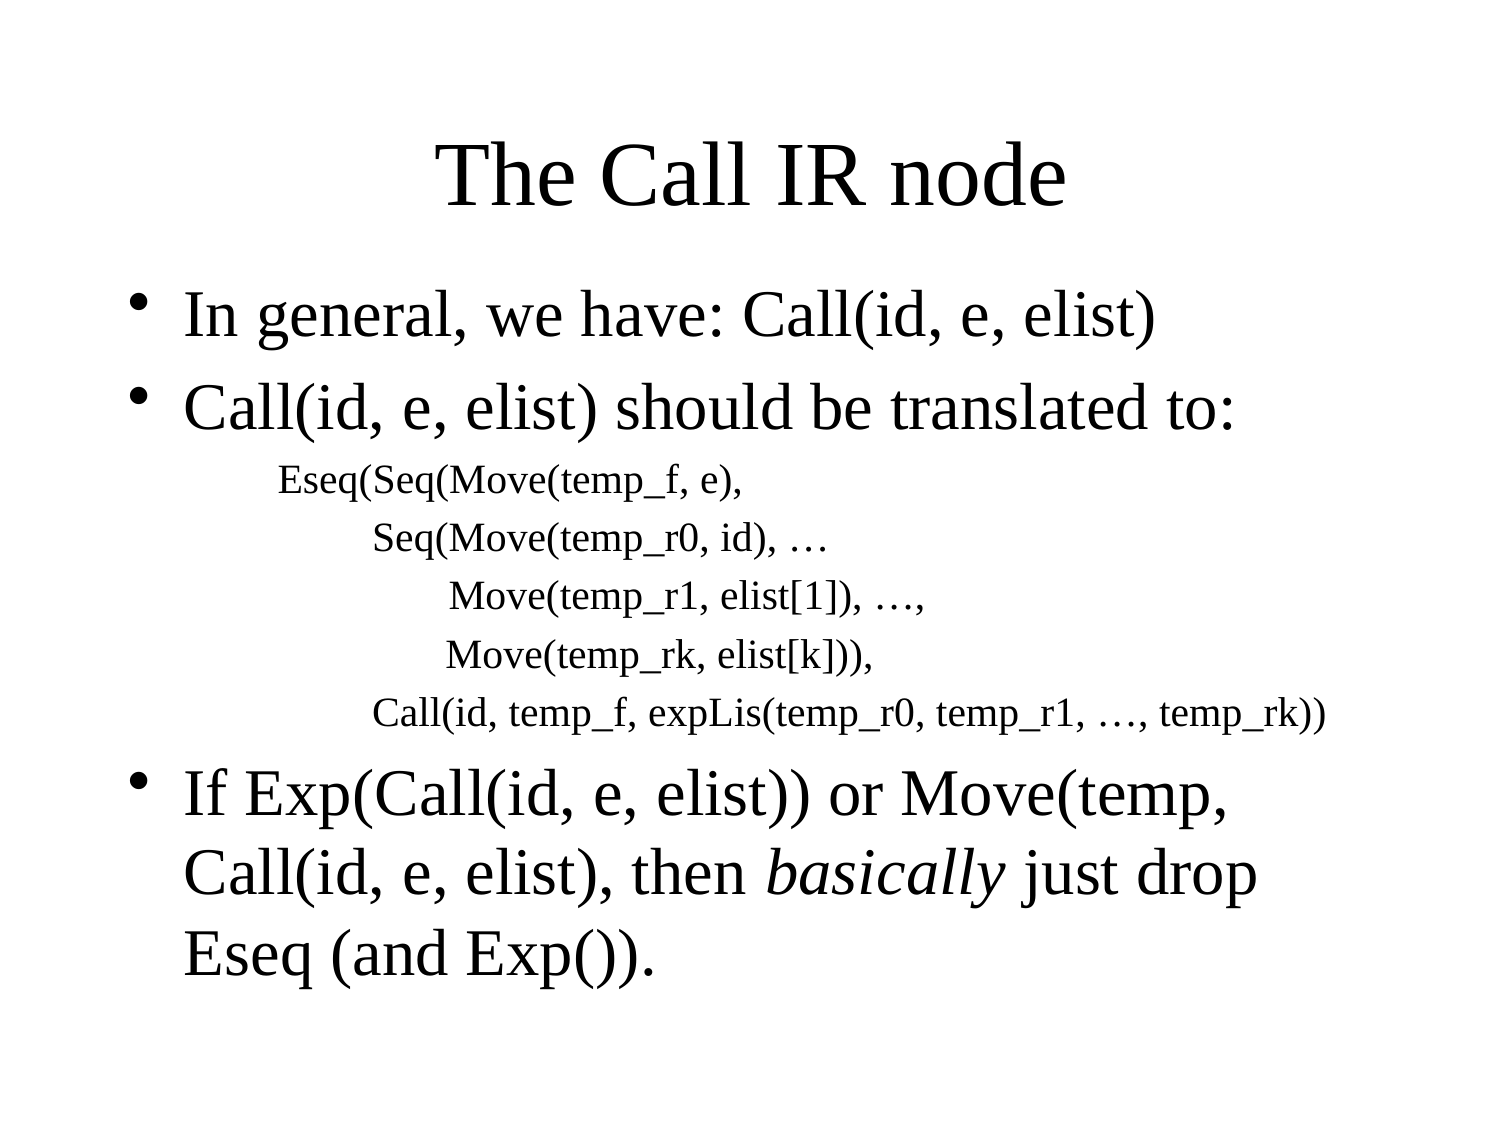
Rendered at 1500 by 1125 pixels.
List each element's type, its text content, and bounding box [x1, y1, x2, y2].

title The Call IR node [114, 75, 1390, 263]
list In general, we have: Call(id, e, elist) Call(id, e, elist) should be translated to: Eseq(Seq(Move(temp_f, e), Seq(Move(temp_r0, id), … Move(temp_r1, elist[1]), …, Move(temp_rk, elist[k])), Call(id, temp_f, expLis(temp_r0, temp_r1, …, temp_rk)) If Exp(Call(id, e, elist)) or Move(temp, Call(id, e, elist), then basically just drop Eseq (and Exp()). [112, 262, 1388, 1025]
